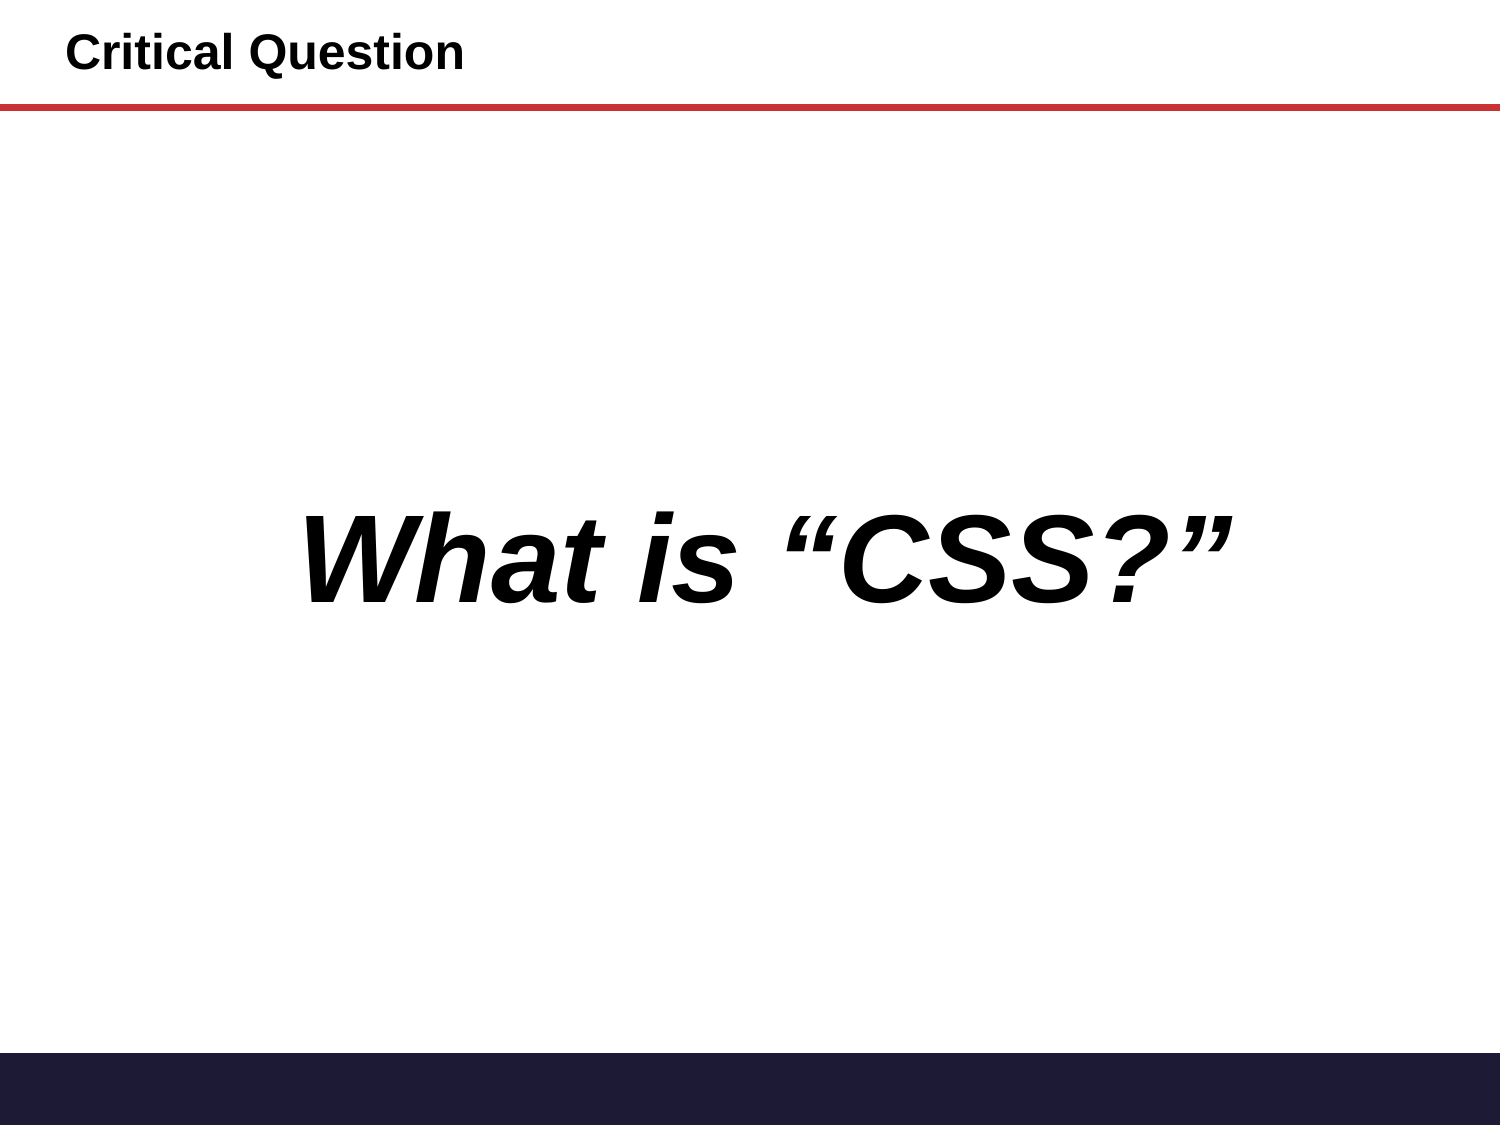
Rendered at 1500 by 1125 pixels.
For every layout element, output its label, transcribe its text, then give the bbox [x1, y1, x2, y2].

title Critical Question [50, 0, 948, 108]
text_box What is “CSS?” [235, 462, 1296, 643]
